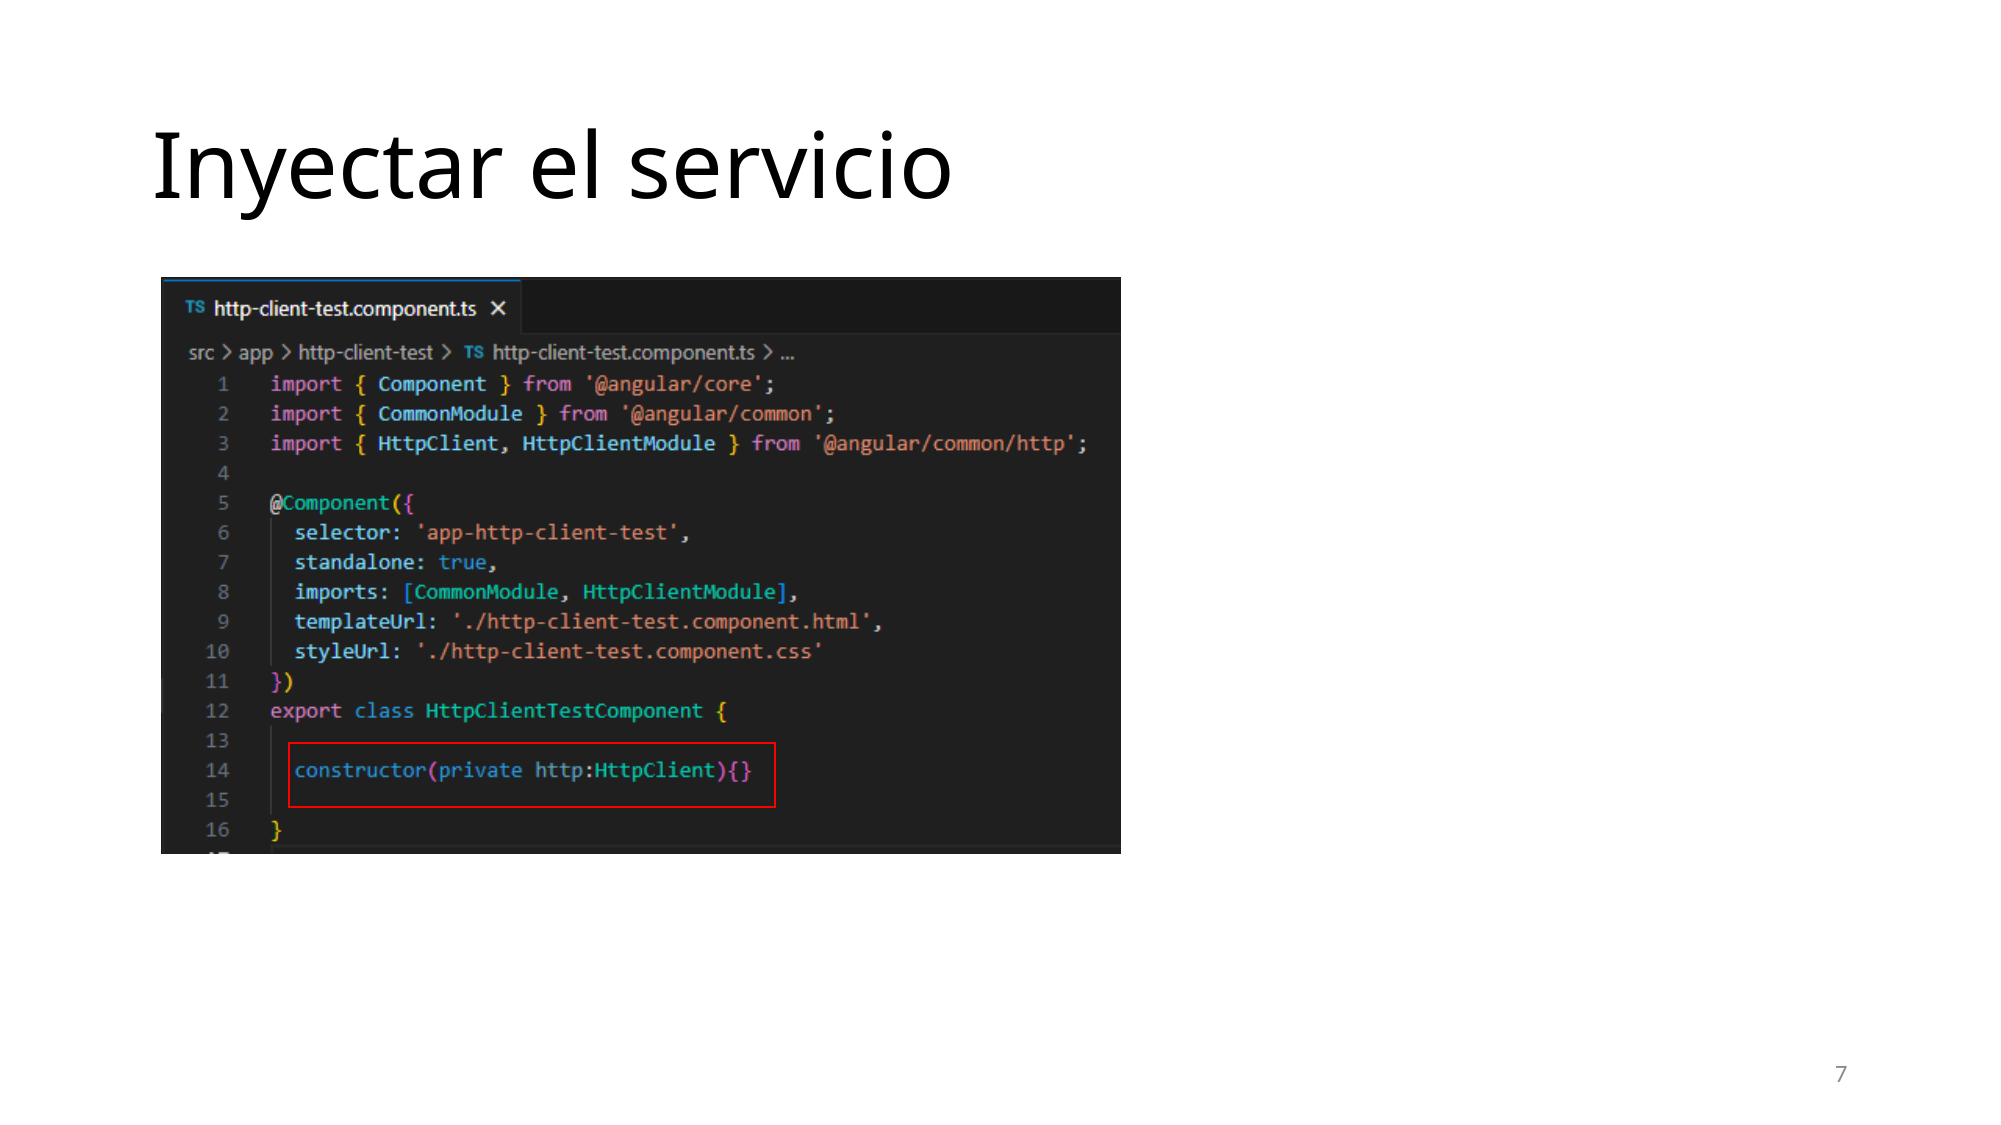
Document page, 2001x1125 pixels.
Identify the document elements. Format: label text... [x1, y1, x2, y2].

title Inyectar el servicio [137, 59, 1863, 278]
slide_number 7 [1412, 1042, 1863, 1103]
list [161, 277, 1121, 854]
